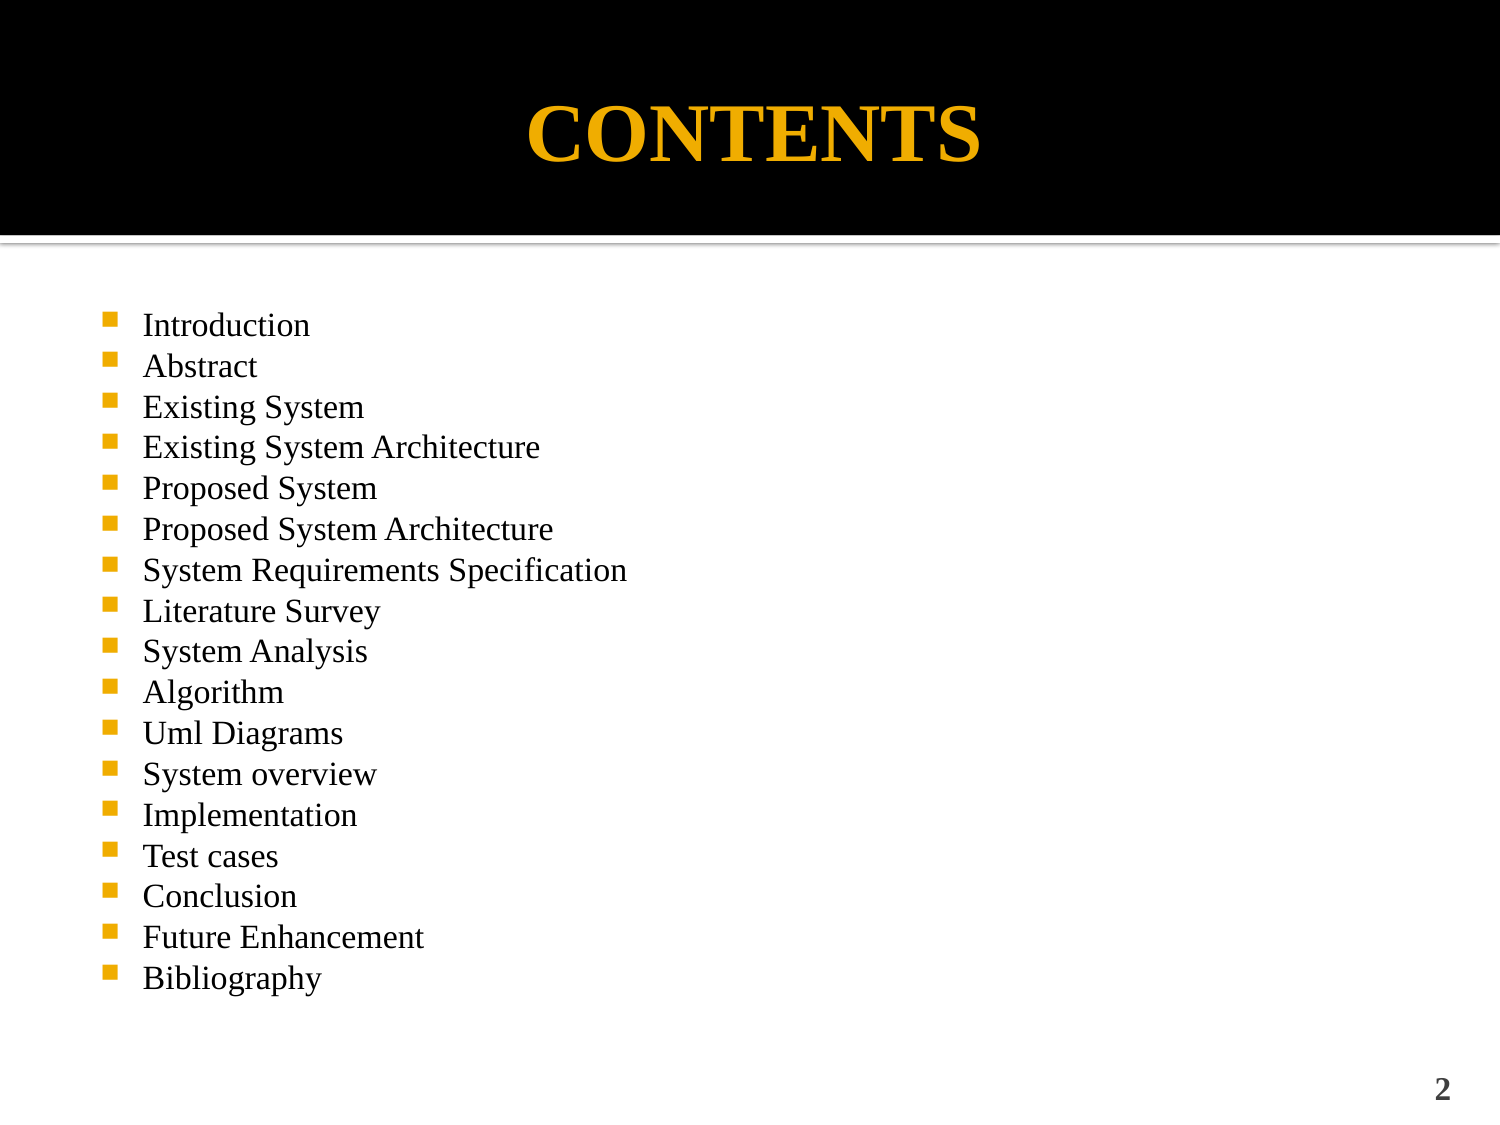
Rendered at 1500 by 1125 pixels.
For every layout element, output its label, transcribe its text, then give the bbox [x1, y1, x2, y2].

title CONTENTS [75, 25, 1425, 231]
slide_number 2 [1345, 1062, 1467, 1108]
list Introduction Abstract Existing System Existing System Architecture Proposed System Proposed System Architecture System Requirements Specification Literature Survey System Analysis Algorithm Uml Diagrams System overview Implementation Test cases Conclusion Future Enhancement Bibliography [74, 287, 1426, 1047]
